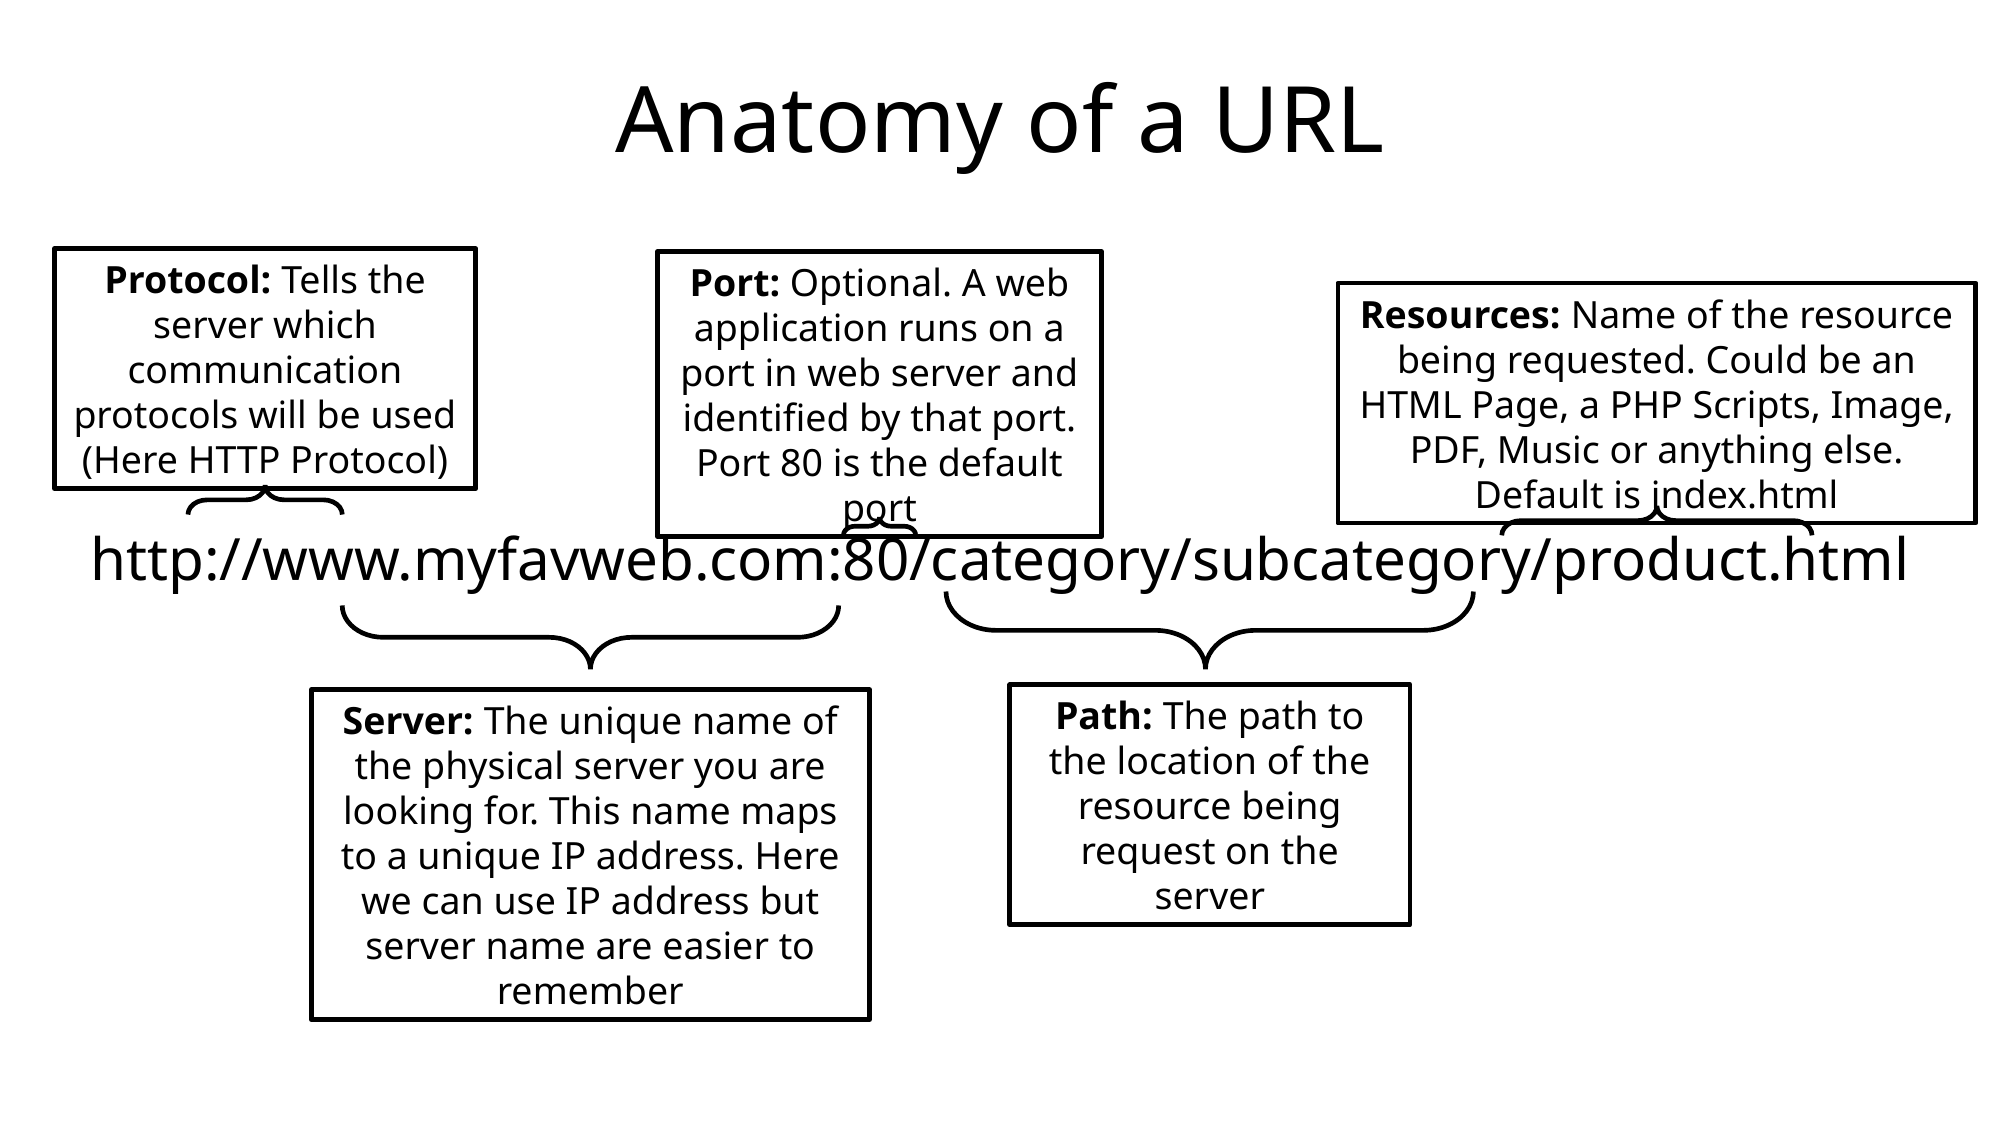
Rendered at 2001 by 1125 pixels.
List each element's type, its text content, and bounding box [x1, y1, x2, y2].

text_box [341, 605, 840, 670]
text_box [187, 489, 343, 515]
text_box Anatomy of a URL [600, 53, 1400, 179]
text_box [1501, 524, 1813, 536]
text_box Port: Optional. A web application runs on a port in web server and identified by that port. Port 80 is the default port [657, 251, 1102, 537]
text_box Protocol: Tells the server which communication protocols will be used (Here HTTP Protocol) [54, 248, 476, 489]
text_box Resources: Name of the resource being requested. Could be an HTML Page, a PHP Scripts, Image, PDF, Music or anything else. Default is index.html [1337, 283, 1976, 524]
text_box [945, 591, 1474, 670]
text_box http://www.myfavweb.com:80/category/subcategory/product.html [75, 514, 1925, 600]
text_box Path: The path to the location of the resource being request on the server [1009, 684, 1410, 925]
text_box Server: The unique name of the physical server you are looking for. This name maps to a unique IP address. Here we can use IP address but server name are easier to remember [311, 689, 870, 1020]
